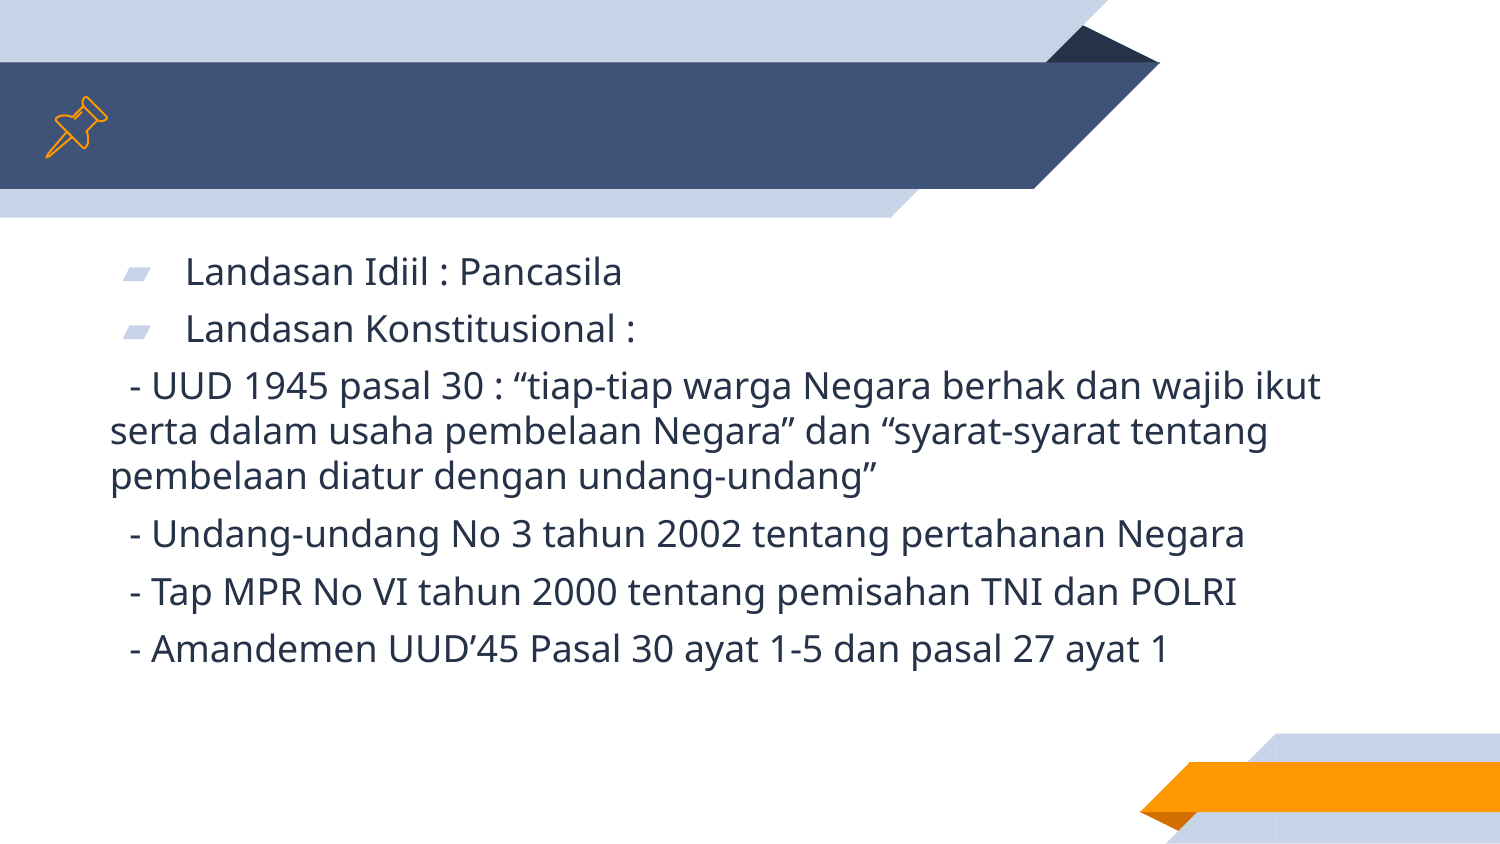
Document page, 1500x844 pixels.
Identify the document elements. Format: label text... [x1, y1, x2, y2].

list Landasan Idiil : Pancasila Landasan Konstitusional : - UUD 1945 pasal 30 : “tiap-tiap warga Negara berhak dan wajib ikut serta dalam usaha pembelaan Negara” dan “syarat-syarat tentang pembelaan diatur dengan undang-undang” - Undang-undang No 3 tahun 2002 tentang pertahanan Negara - Tap MPR No VI tahun 2000 tentang pemisahan TNI dan POLRI - Amandemen UUD’45 Pasal 30 ayat 1-5 dan pasal 27 ayat 1 [94, 280, 1373, 753]
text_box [45, 96, 108, 158]
